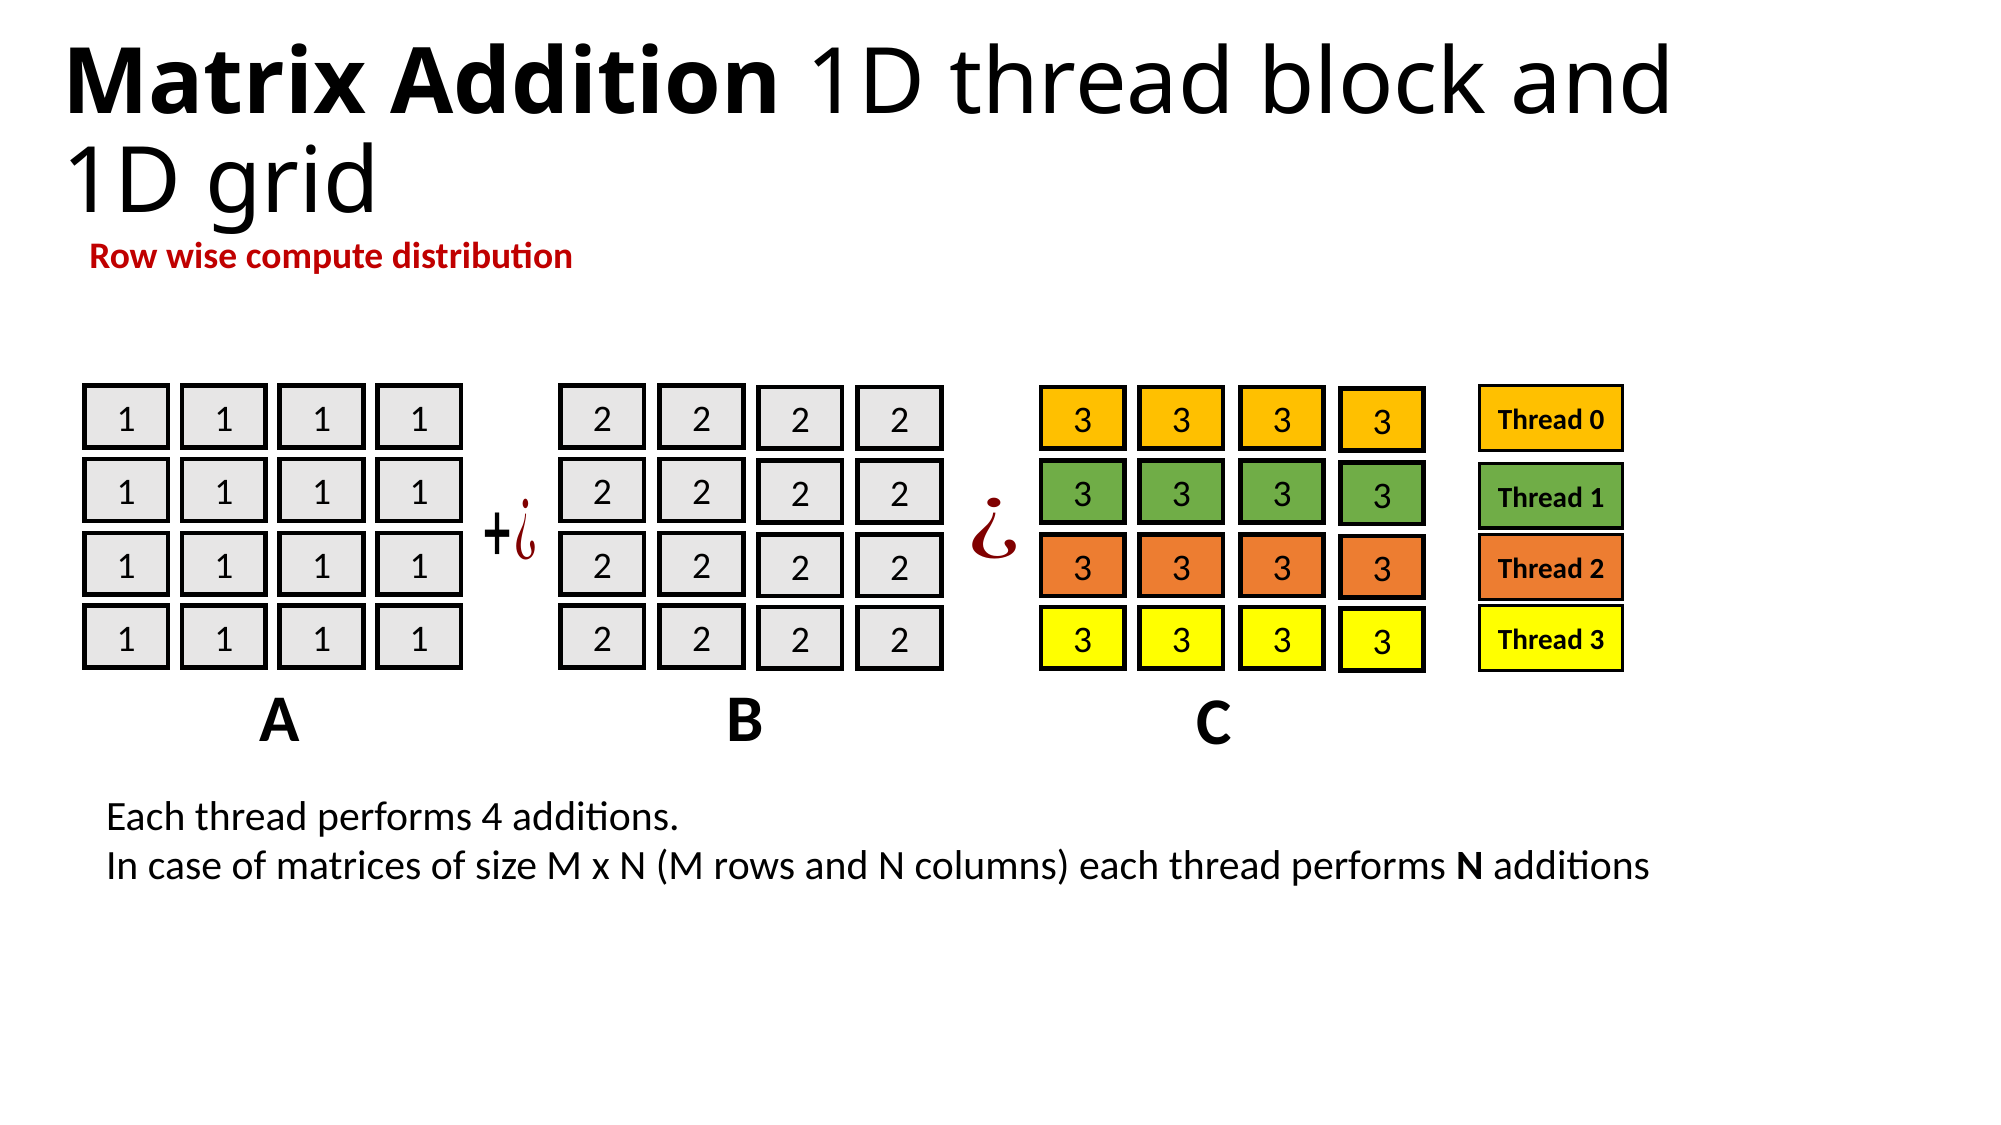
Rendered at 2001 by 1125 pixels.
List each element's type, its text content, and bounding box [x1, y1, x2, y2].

text_box 3 [1139, 460, 1224, 523]
title Matrix Addition 1D thread block and 1D grid [47, 25, 1773, 243]
text_box 3 [1239, 533, 1325, 597]
text_box 3 [1339, 461, 1425, 525]
text_box 3 [1239, 386, 1325, 450]
text_box 3 [1139, 606, 1224, 670]
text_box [1040, 386, 1125, 669]
text_box 3 [1239, 606, 1325, 670]
text_box 3 [1239, 460, 1325, 523]
text_box Thread 0 [1479, 384, 1623, 451]
text_box Row wise compute distribution [74, 223, 589, 284]
text_box B [711, 669, 780, 762]
text_box 3 [1339, 608, 1425, 671]
text_box C [1181, 670, 1250, 766]
text_box A [244, 668, 315, 762]
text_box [560, 385, 942, 669]
text_box Thread 1 [1479, 462, 1623, 529]
text_box 3 [1339, 535, 1425, 599]
text_box Each thread performs 4 additions. In case of matrices of size M x N (M rows and N columns) each thread performs N additions [91, 780, 1675, 896]
text_box 3 [1339, 387, 1425, 451]
text_box Thread 2 [1479, 533, 1623, 600]
text_box Thread 3 [1479, 604, 1623, 671]
text_box 3 [1139, 533, 1224, 597]
text_box 3 [1139, 386, 1224, 450]
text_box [84, 385, 461, 668]
